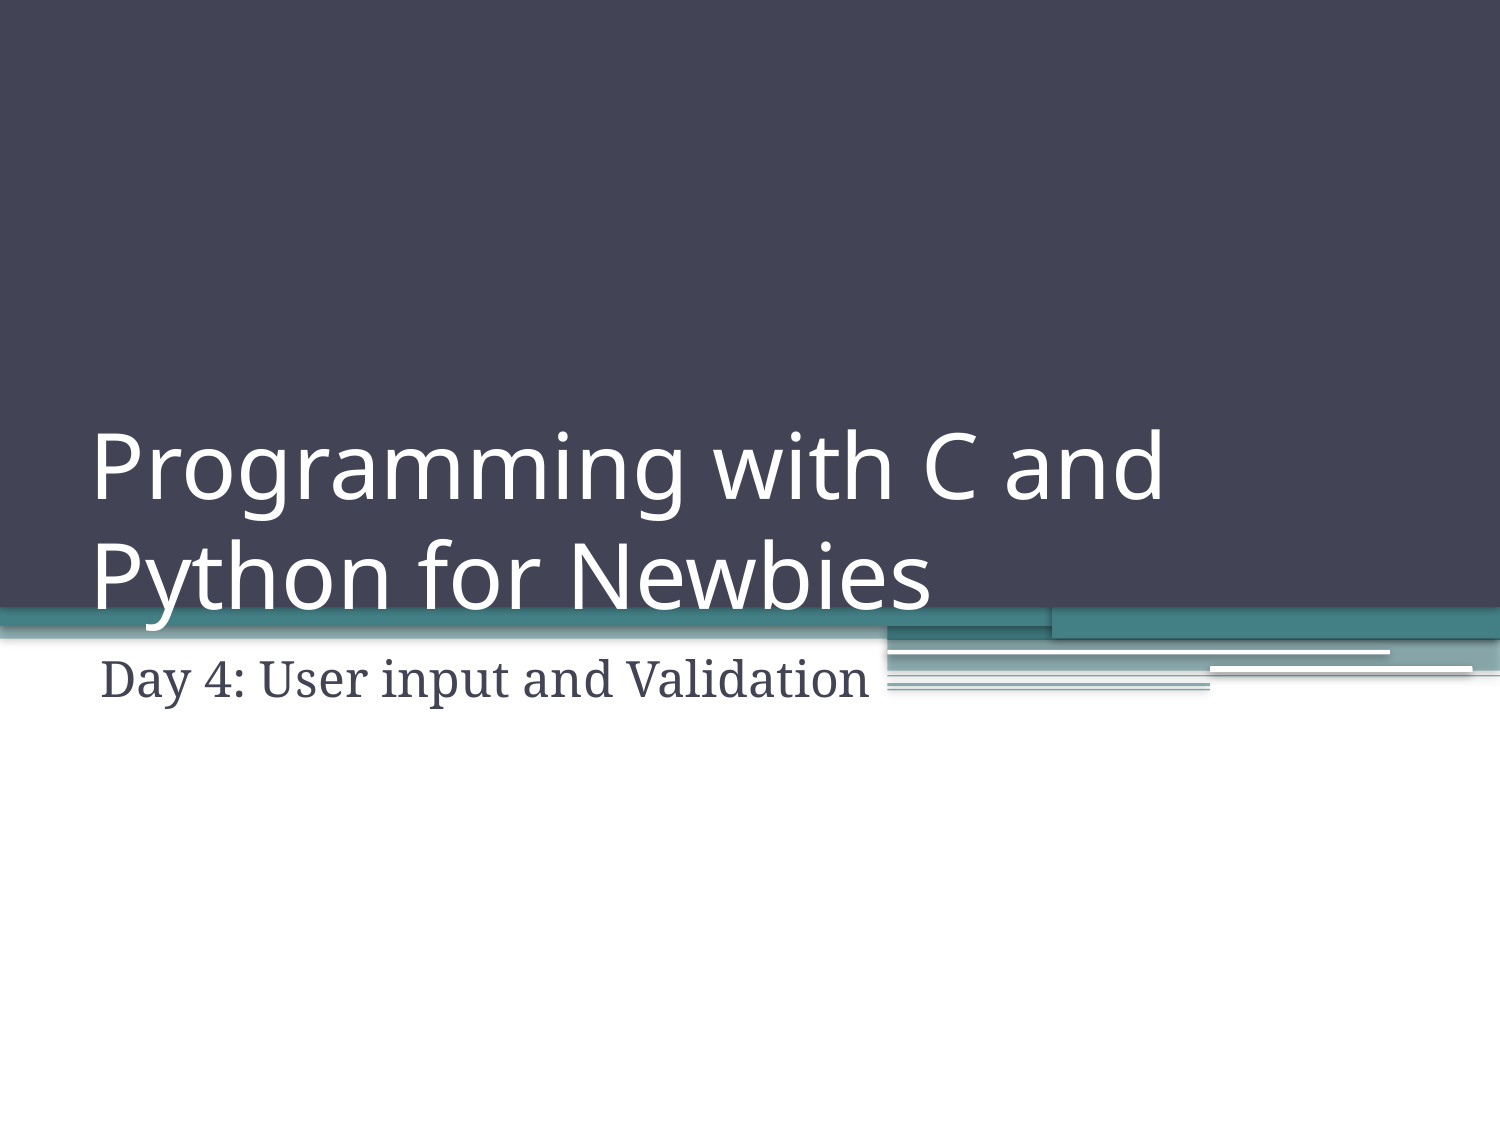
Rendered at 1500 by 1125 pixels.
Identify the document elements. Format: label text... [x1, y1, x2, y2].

subtitle Day 4: User input and Validation [75, 639, 888, 928]
title Programming with C and Python for Newbies [75, 394, 1463, 636]
